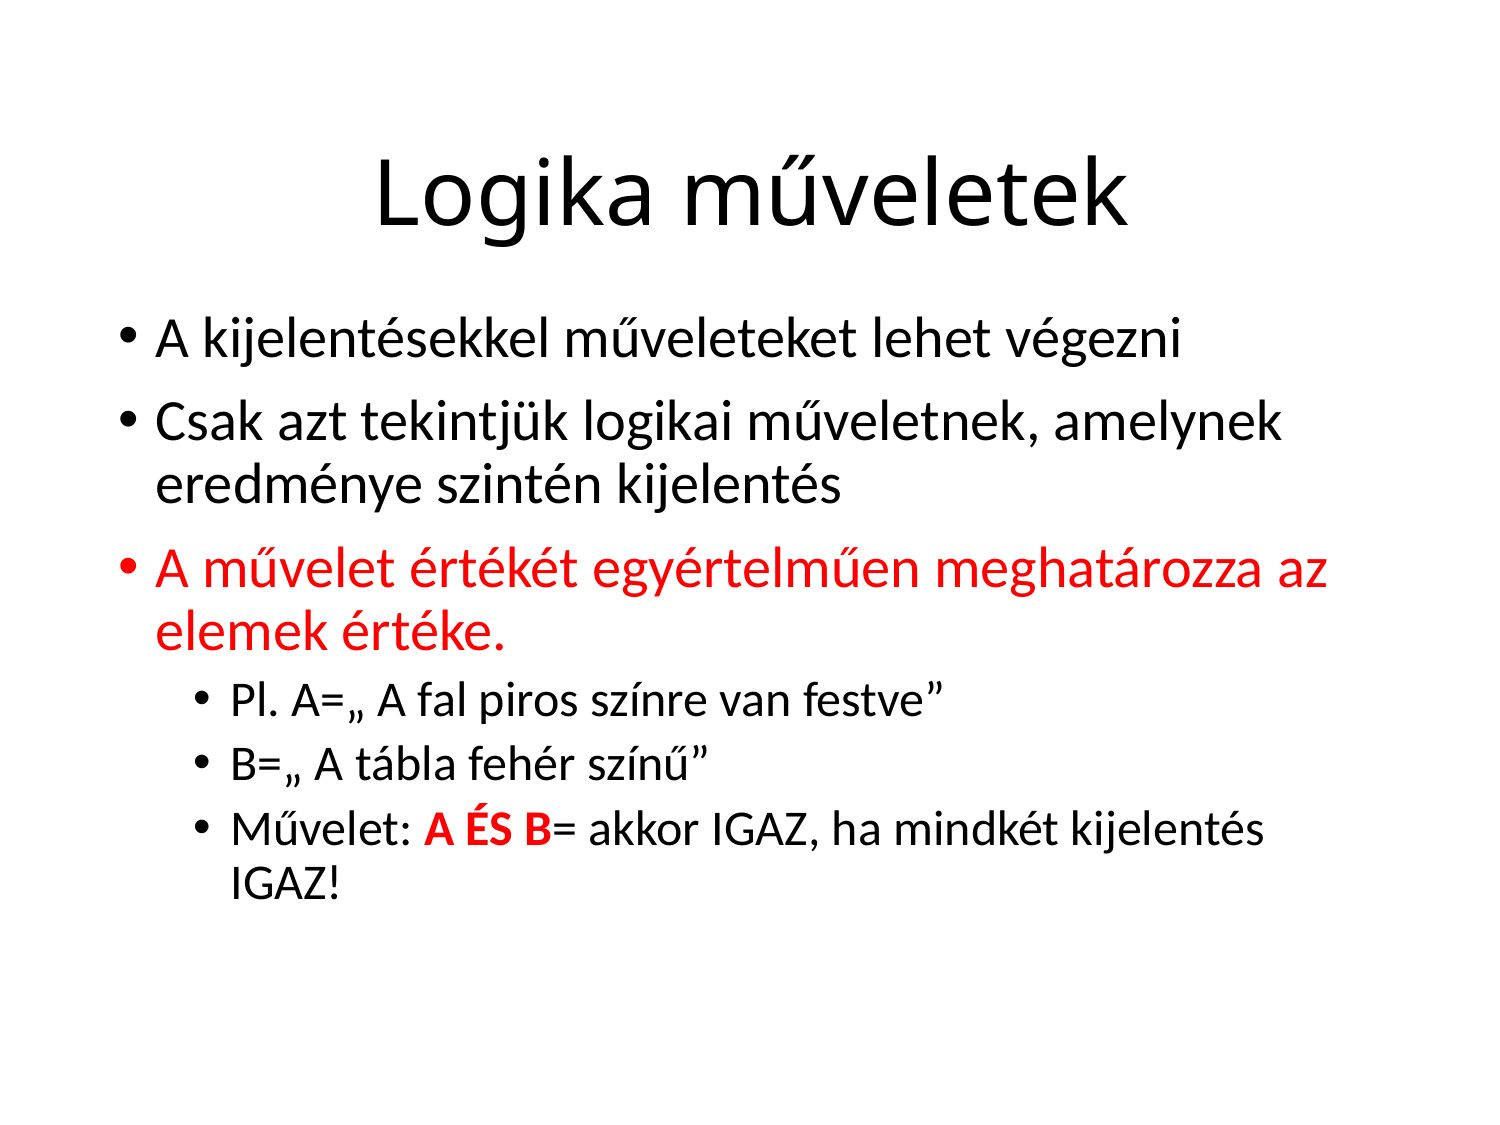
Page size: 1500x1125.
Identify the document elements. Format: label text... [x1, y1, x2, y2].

list A kijelentésekkel műveleteket lehet végezni Csak azt tekintjük logikai műveletnek, amelynek eredménye szintén kijelentés A művelet értékét egyértelműen meghatározza az elemek értéke. Pl. A=„ A fal piros színre van festve” B=„ A tábla fehér színű” Művelet: A ÉS B= akkor IGAZ, ha mindkét kijelentés IGAZ! [103, 299, 1397, 1014]
title Logika műveletek [76, 101, 1427, 290]
